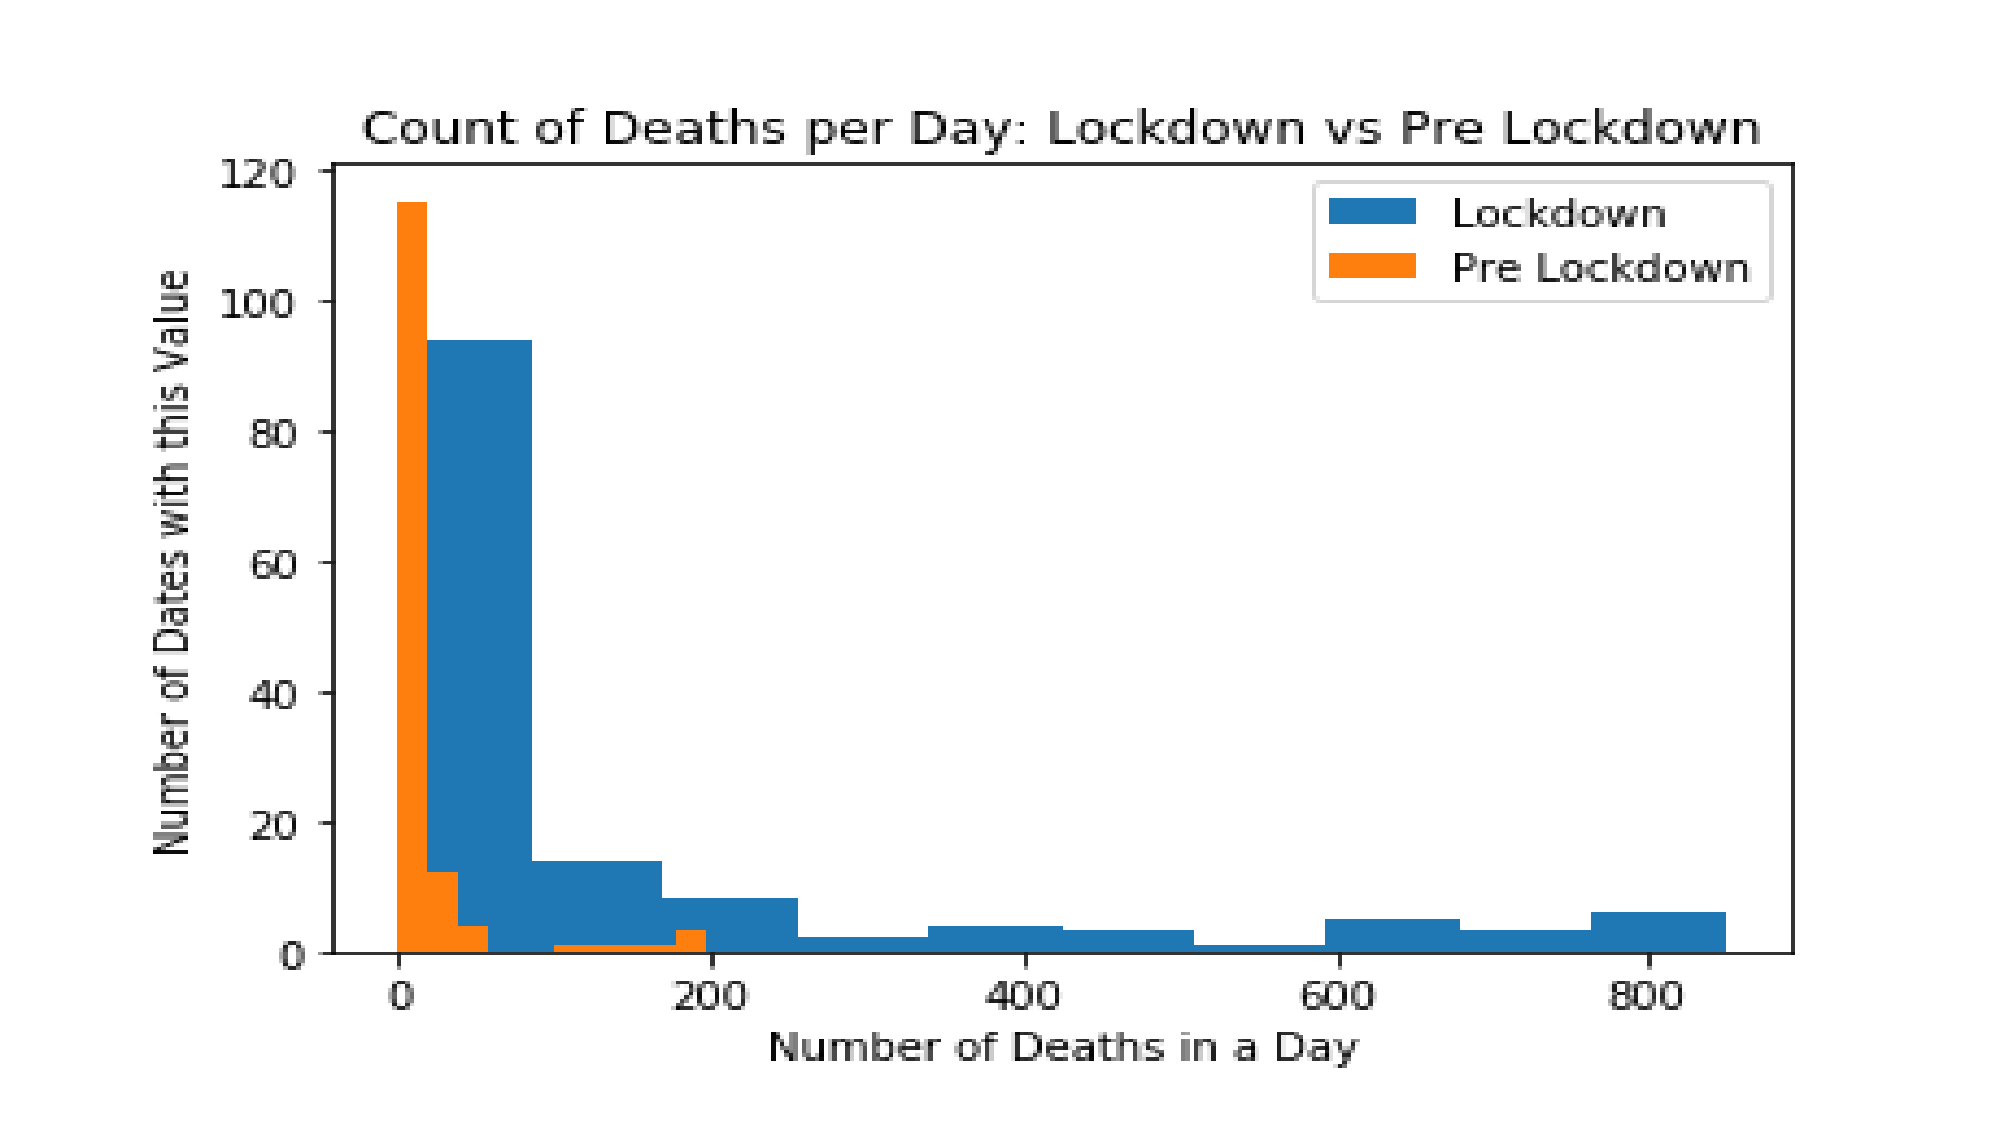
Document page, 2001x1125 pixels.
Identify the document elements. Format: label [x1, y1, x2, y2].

list [127, 83, 1835, 1090]
